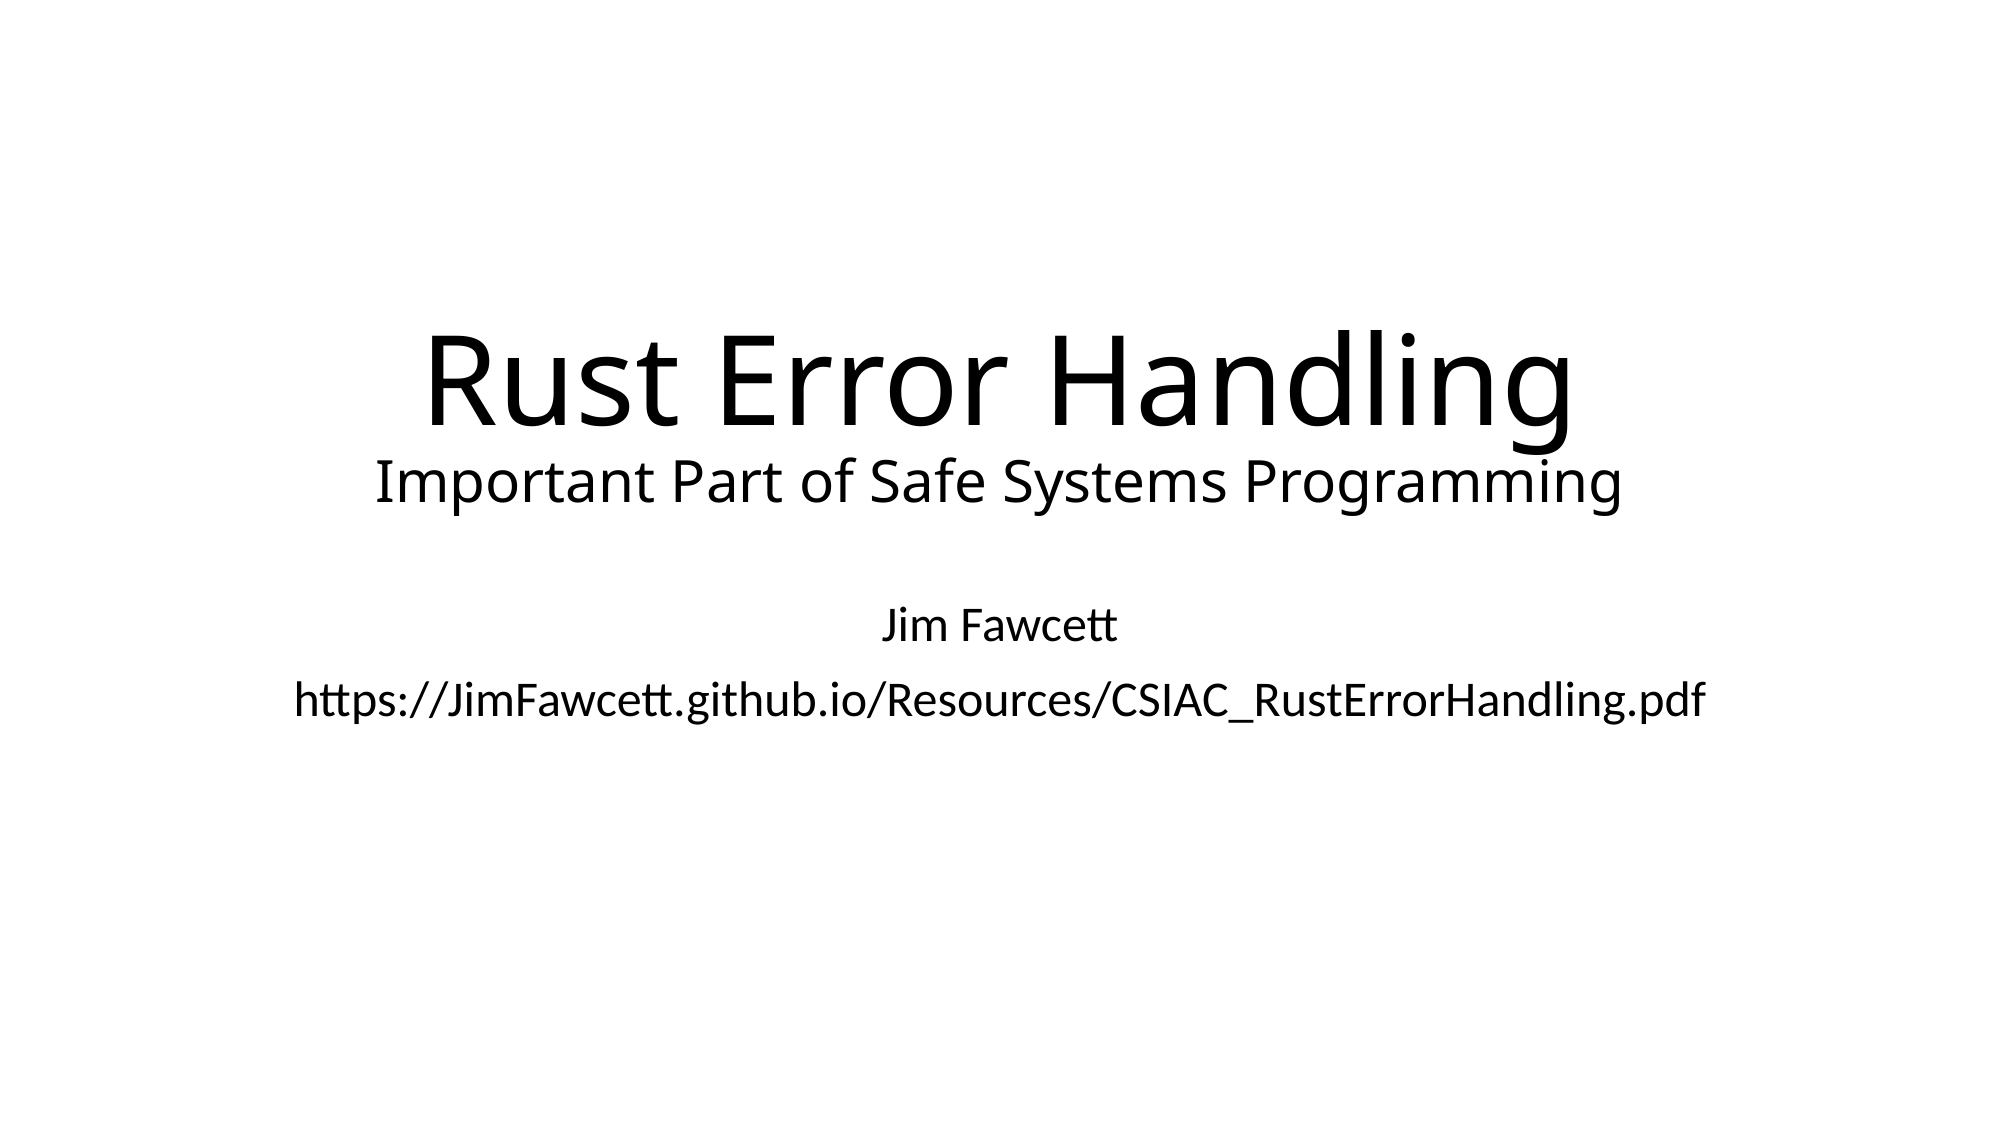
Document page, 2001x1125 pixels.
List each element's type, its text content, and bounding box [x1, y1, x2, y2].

subtitle Jim Fawcett https://JimFawcett.github.io/Resources/CSIAC_RustErrorHandling.pdf [249, 590, 1750, 863]
title Rust Error Handling Important Part of Safe Systems Programming [249, 184, 1750, 523]
